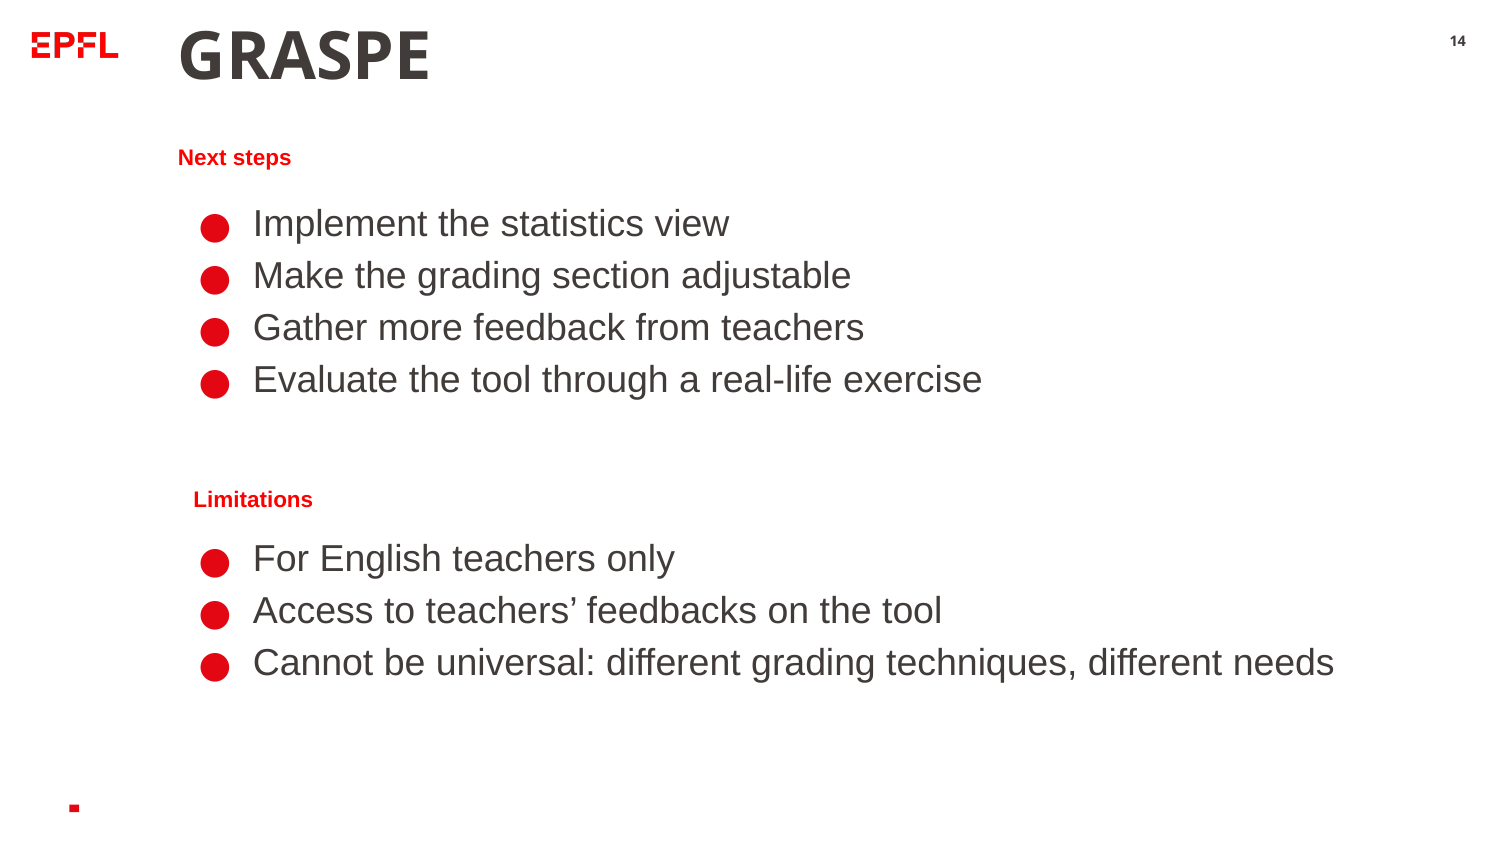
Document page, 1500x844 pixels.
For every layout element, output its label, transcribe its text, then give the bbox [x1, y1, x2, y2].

title GRASPE [148, 21, 1416, 119]
list Next steps [148, 138, 1416, 178]
picture [21, 21, 129, 69]
slide_number ‹#› [1415, 32, 1500, 59]
list Implement the statistics view Make the grading section adjustable Gather more feedback from teachers Evaluate the tool through a real-life exercise [148, 185, 1416, 481]
list Limitations [163, 480, 1432, 521]
list For English teachers only Access to teachers’ feedbacks on the tool Cannot be universal: different grading techniques, different needs [148, 520, 1416, 816]
